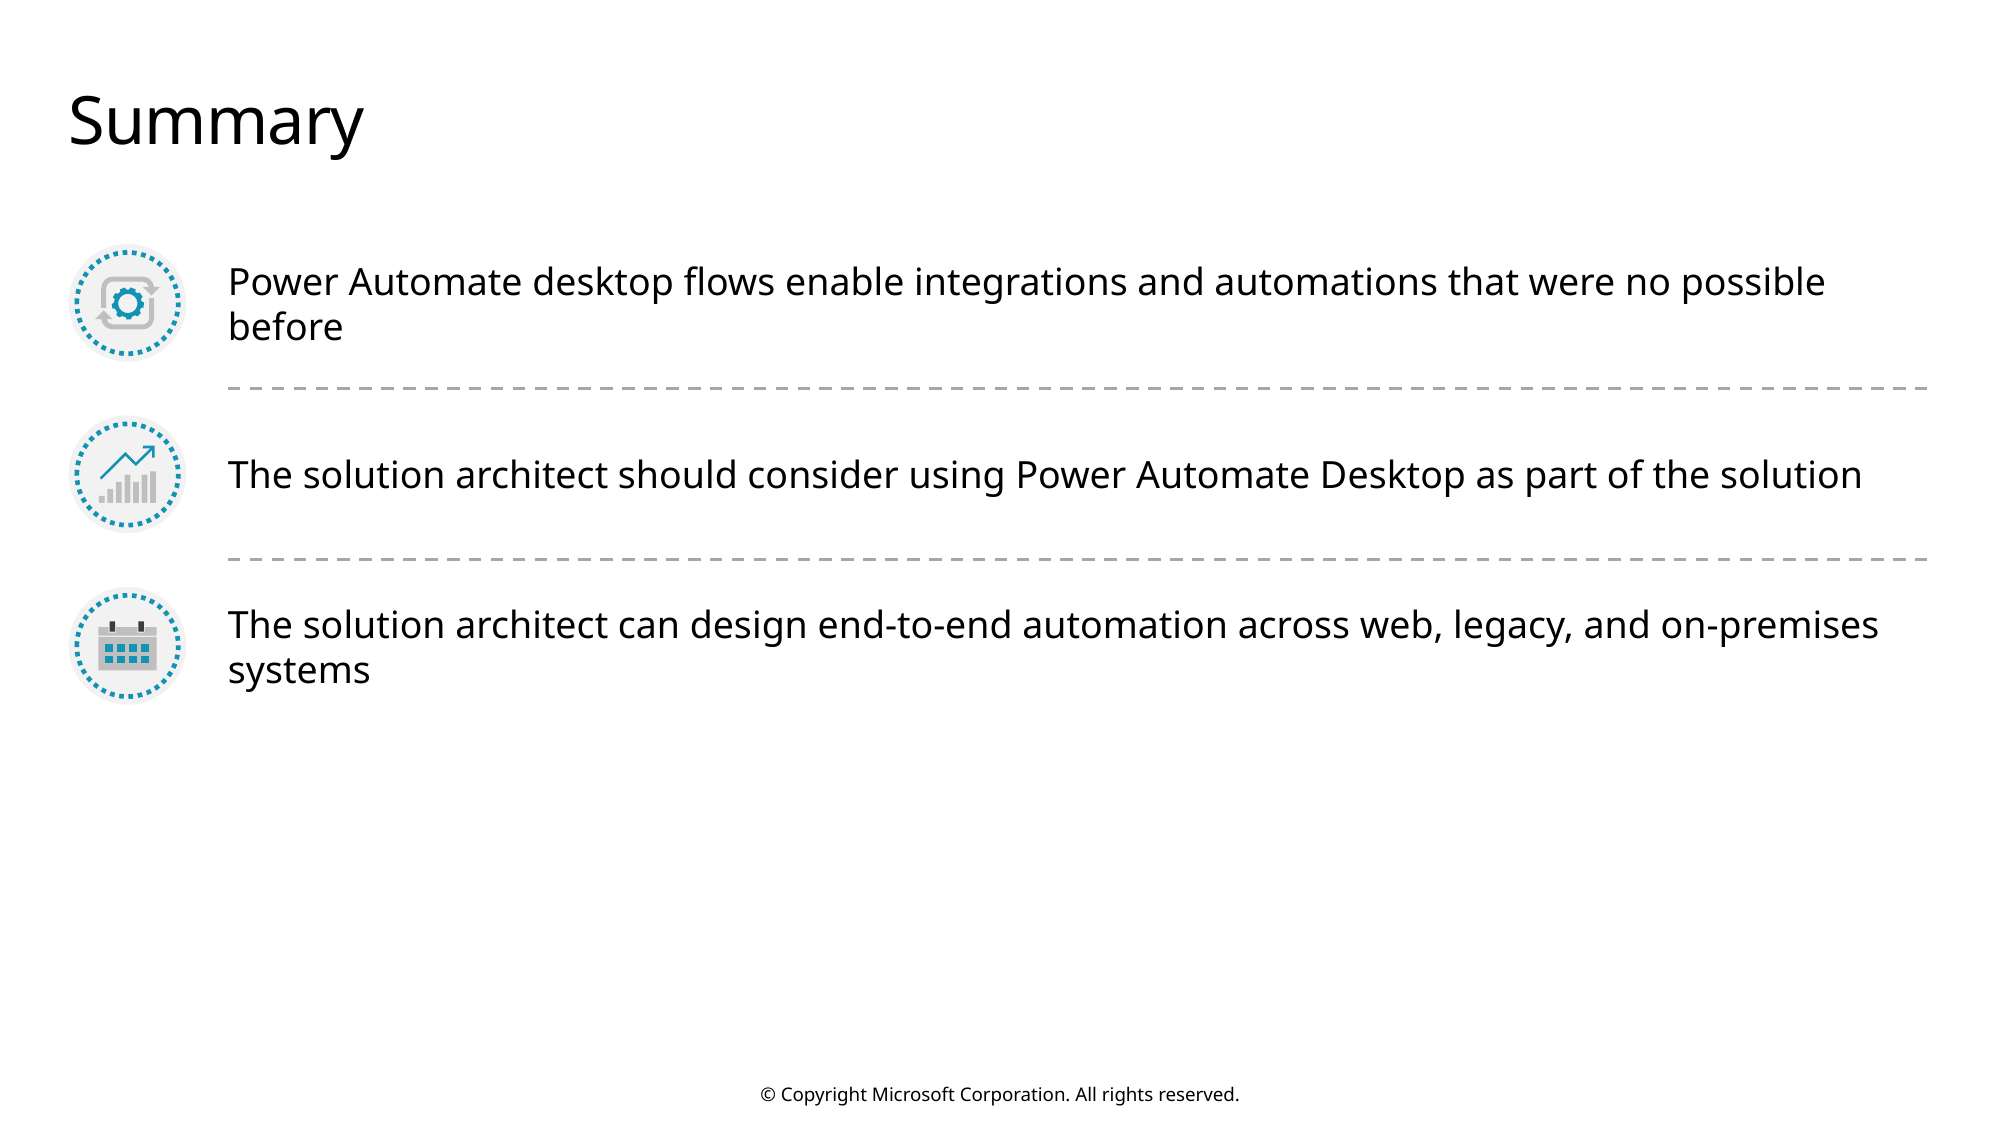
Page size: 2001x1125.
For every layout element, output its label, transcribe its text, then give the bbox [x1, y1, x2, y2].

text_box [68, 415, 187, 534]
list Power Automate desktop flows enable integrations and automations that were no possible before [227, 238, 1932, 367]
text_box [68, 586, 187, 705]
list The solution architect can design end-to-end automation across web, legacy, and on-premises systems [227, 581, 1932, 710]
title Summary [68, 72, 1930, 184]
list The solution architect should consider using Power Automate Desktop as part of the solution [227, 409, 1932, 539]
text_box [68, 243, 187, 362]
